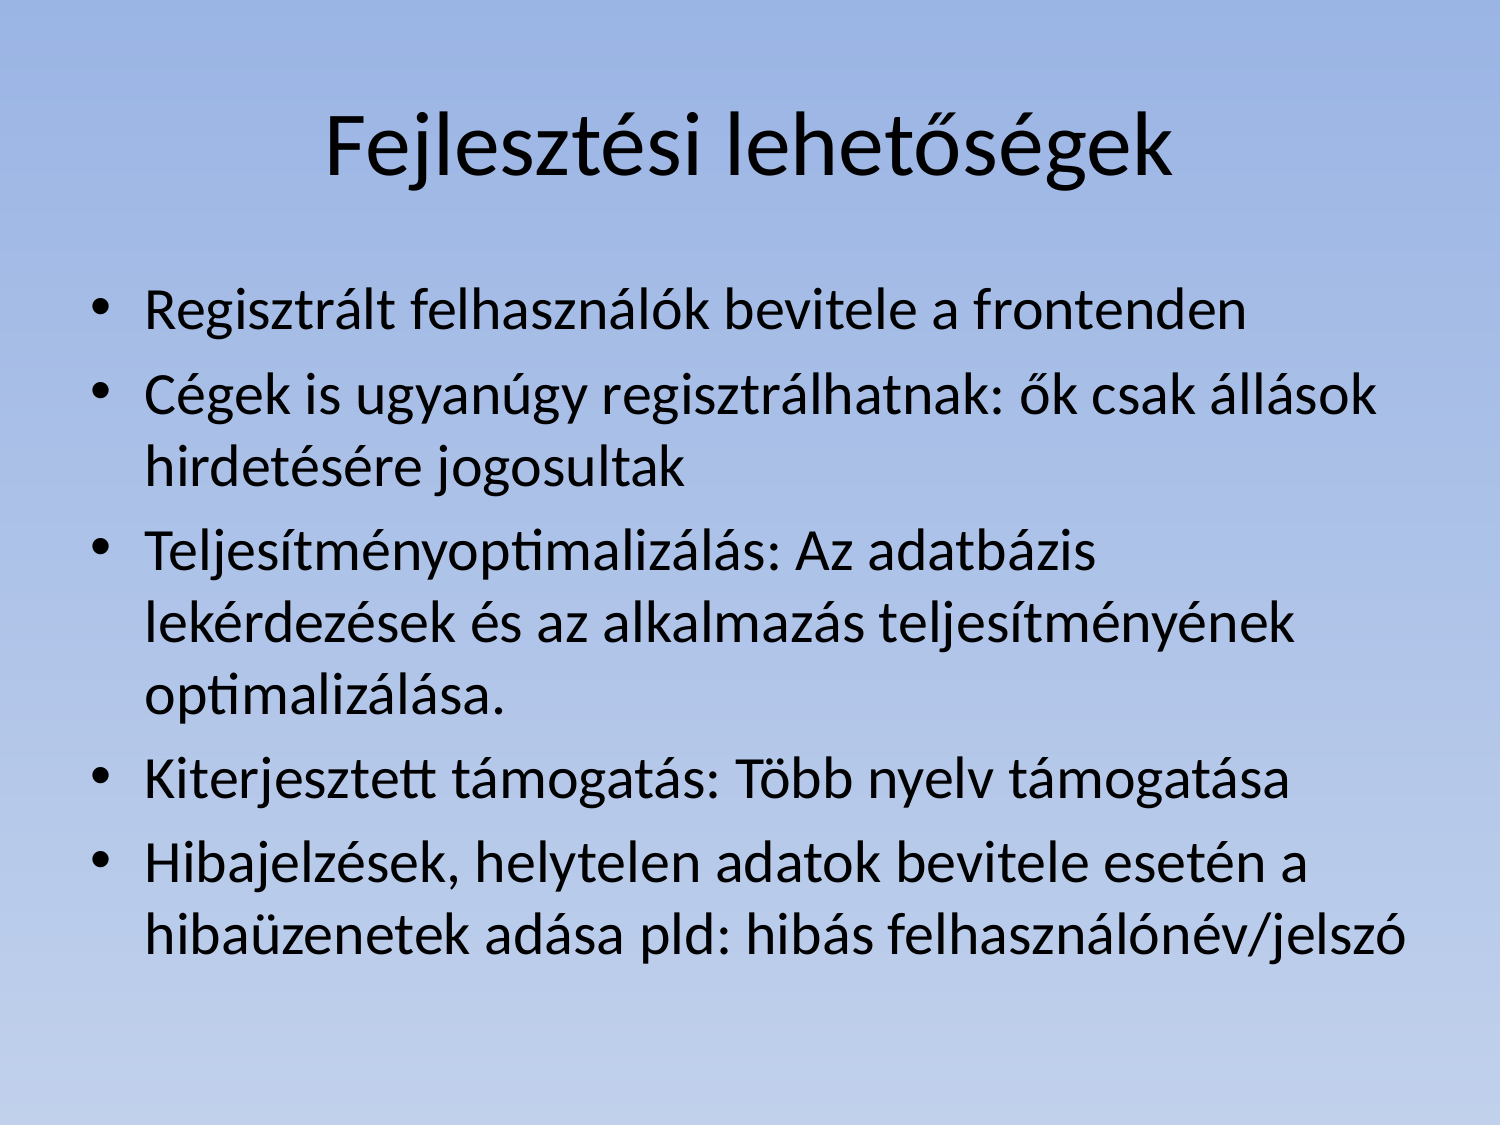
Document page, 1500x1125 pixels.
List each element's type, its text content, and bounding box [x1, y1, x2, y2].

title Fejlesztési lehetőségek [75, 45, 1425, 233]
list Regisztrált felhasználók bevitele a frontenden Cégek is ugyanúgy regisztrálhatnak: ők csak állások hirdetésére jogosultak Teljesítményoptimalizálás: Az adatbázis lekérdezések és az alkalmazás teljesítményének optimalizálása. Kiterjesztett támogatás: Több nyelv támogatása Hibajelzések, helytelen adatok bevitele esetén a hibaüzenetek adása pld: hibás felhasználónév/jelszó [75, 262, 1425, 1005]
